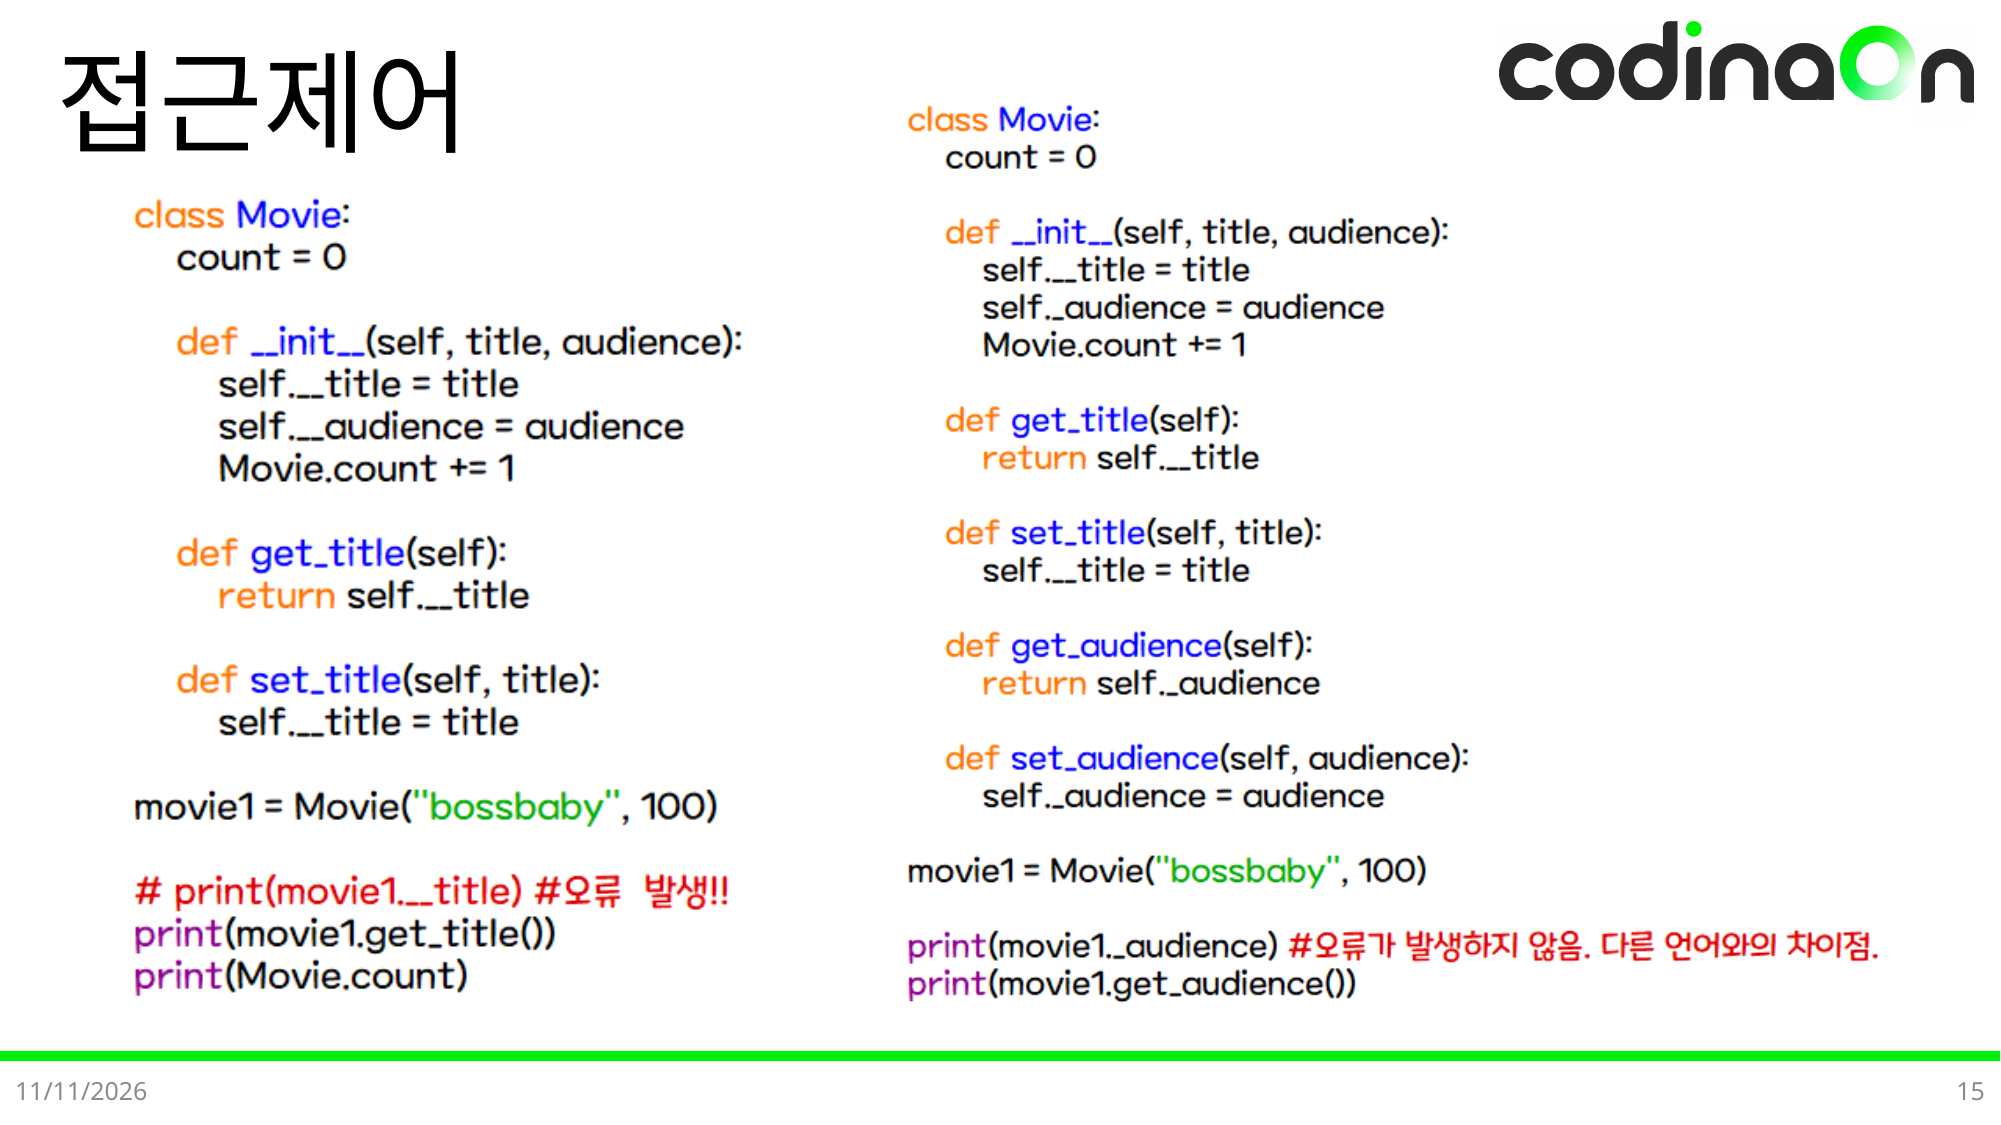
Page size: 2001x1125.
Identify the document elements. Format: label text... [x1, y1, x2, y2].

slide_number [0, 1062, 450, 1123]
title 접근제어 [41, 0, 1767, 218]
slide_number 15 [1550, 1062, 2000, 1123]
picture [129, 193, 771, 1019]
picture [903, 20, 1974, 1025]
